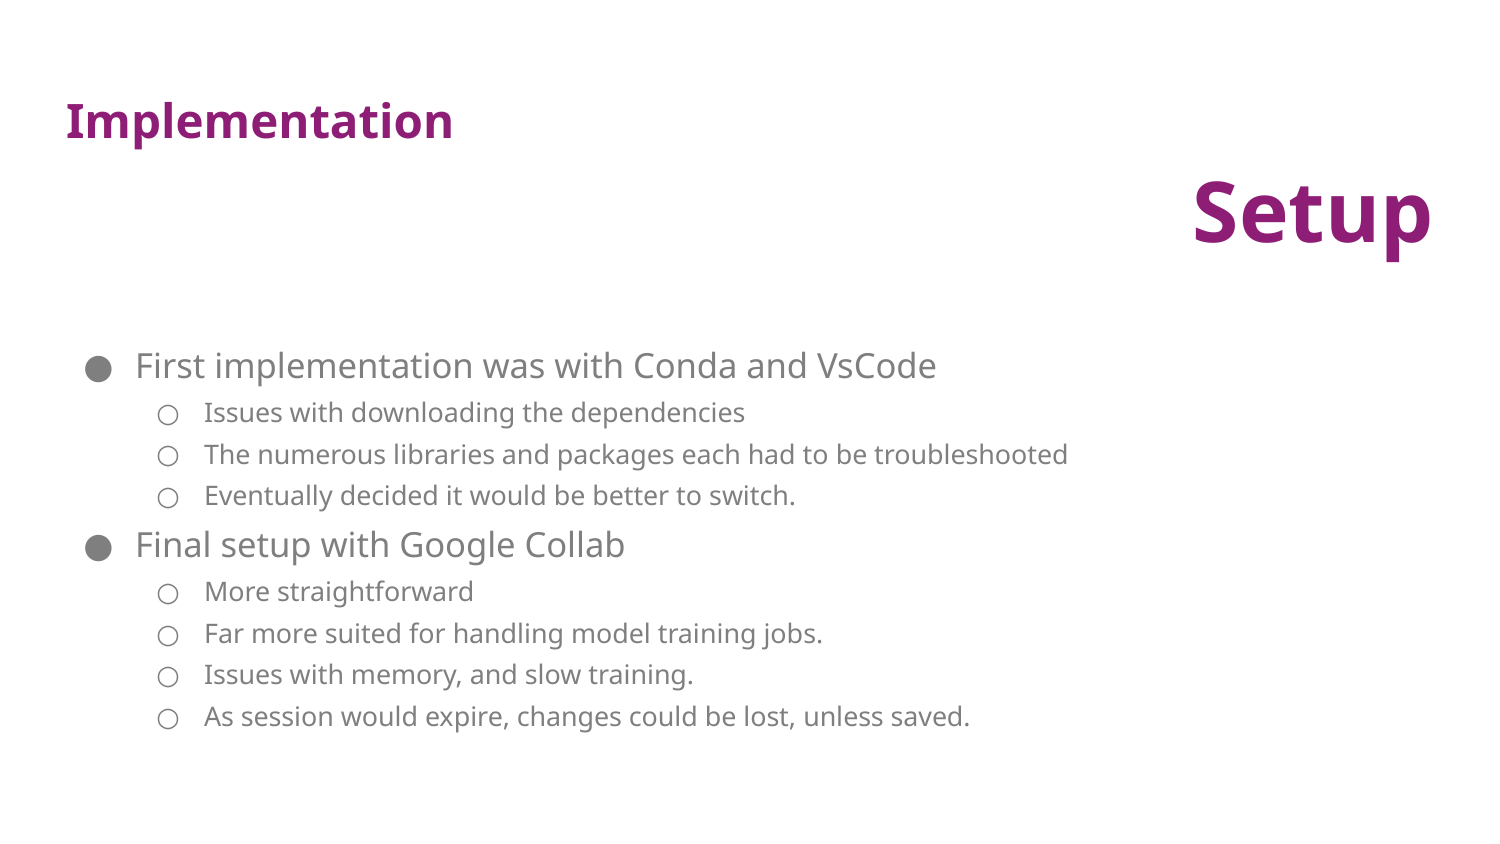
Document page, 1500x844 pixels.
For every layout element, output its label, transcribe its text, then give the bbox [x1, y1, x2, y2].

title Implementation Setup [51, 72, 1449, 283]
list First implementation was with Conda and VsCode Issues with downloading the dependencies The numerous libraries and packages each had to be troubleshooted Eventually decided it would be better to switch. Final setup with Google Collab More straightforward Far more suited for handling model training jobs. Issues with memory, and slow training. As session would expire, changes could be lost, unless saved. [51, 319, 1449, 750]
